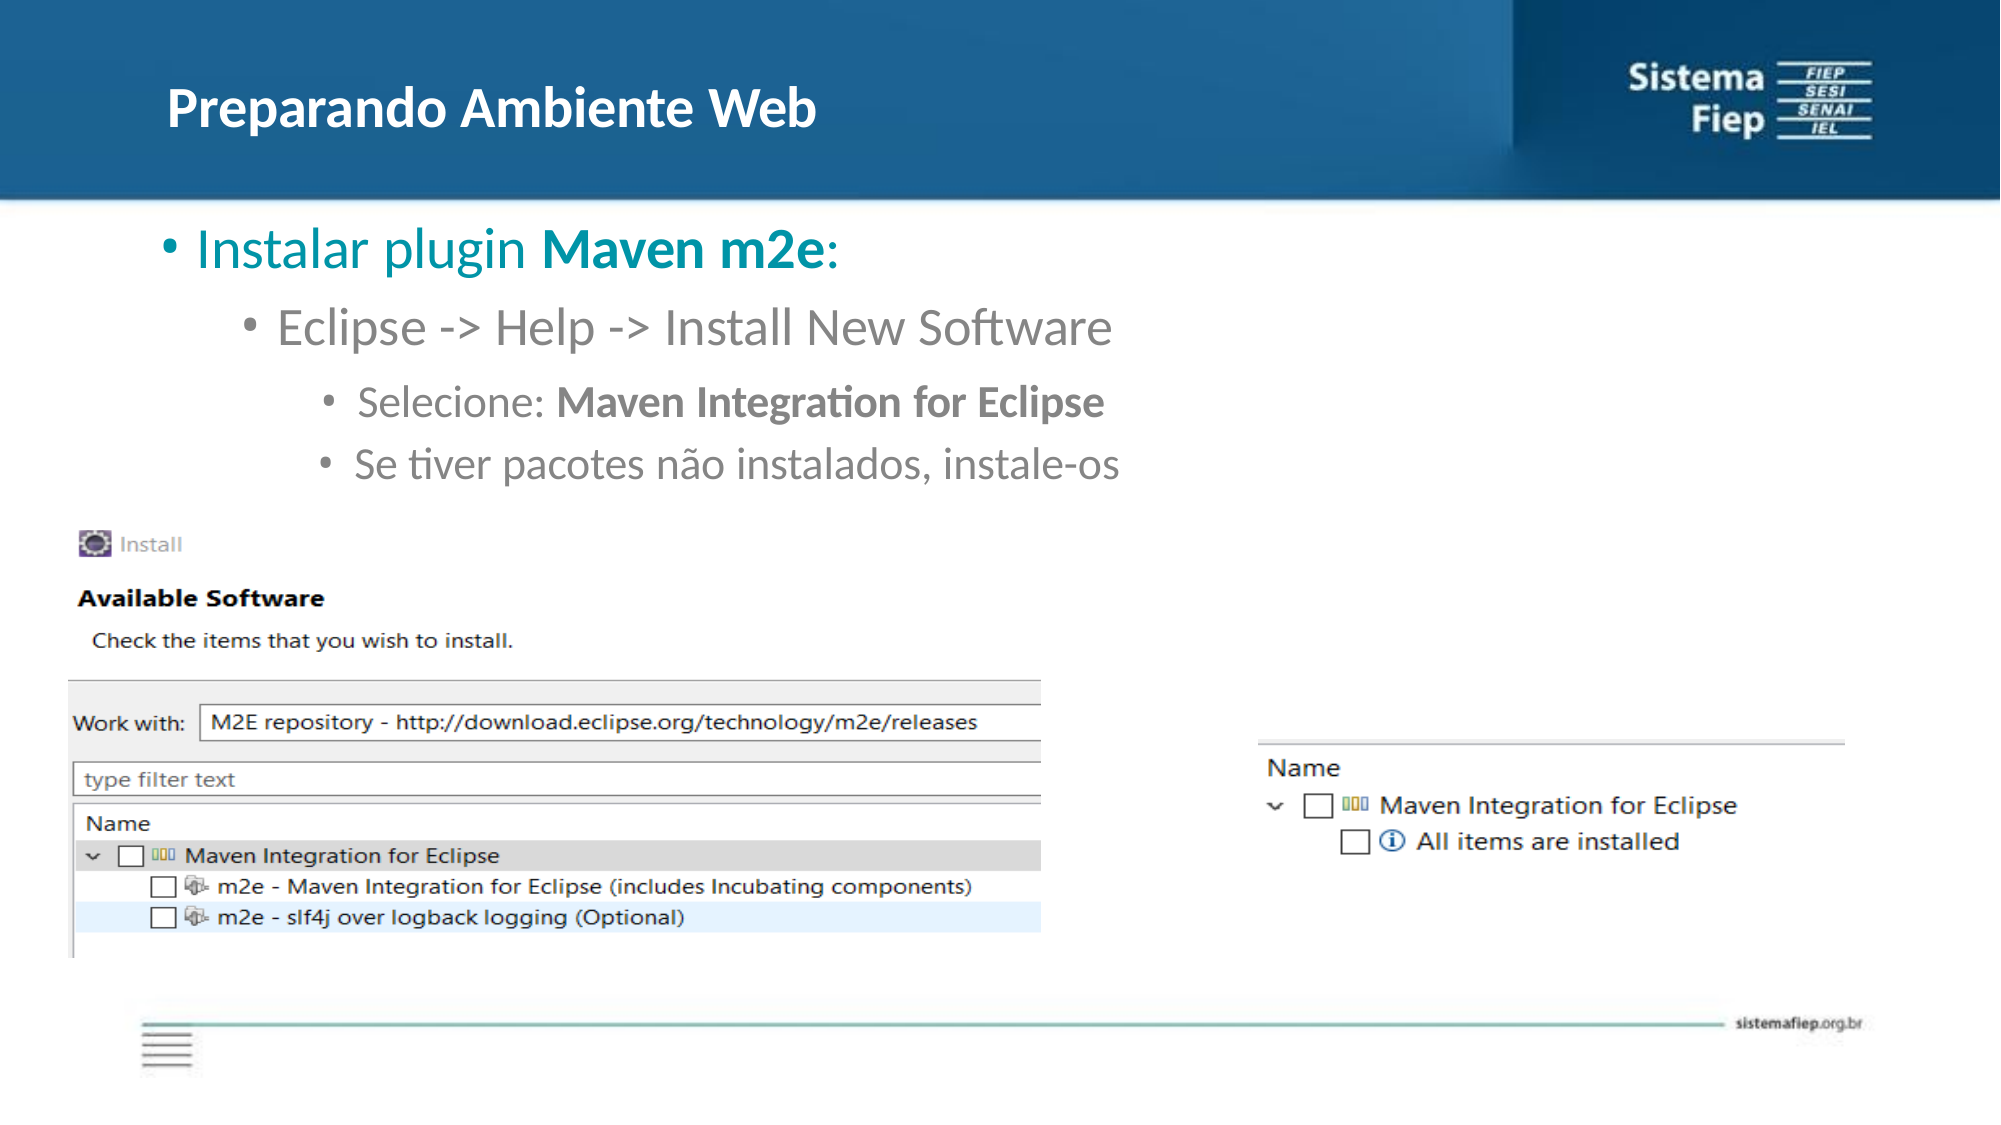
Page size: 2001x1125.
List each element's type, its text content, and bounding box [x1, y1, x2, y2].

title Preparando Ambiente Web [165, 66, 828, 197]
text_box Instalar plugin Maven m2e: Eclipse -> Help -> Install New Software Selecione: Maven Integration for Eclipse Se tiver pacotes não instalados, instale-os [157, 197, 1121, 489]
picture [0, 0, 2000, 1078]
